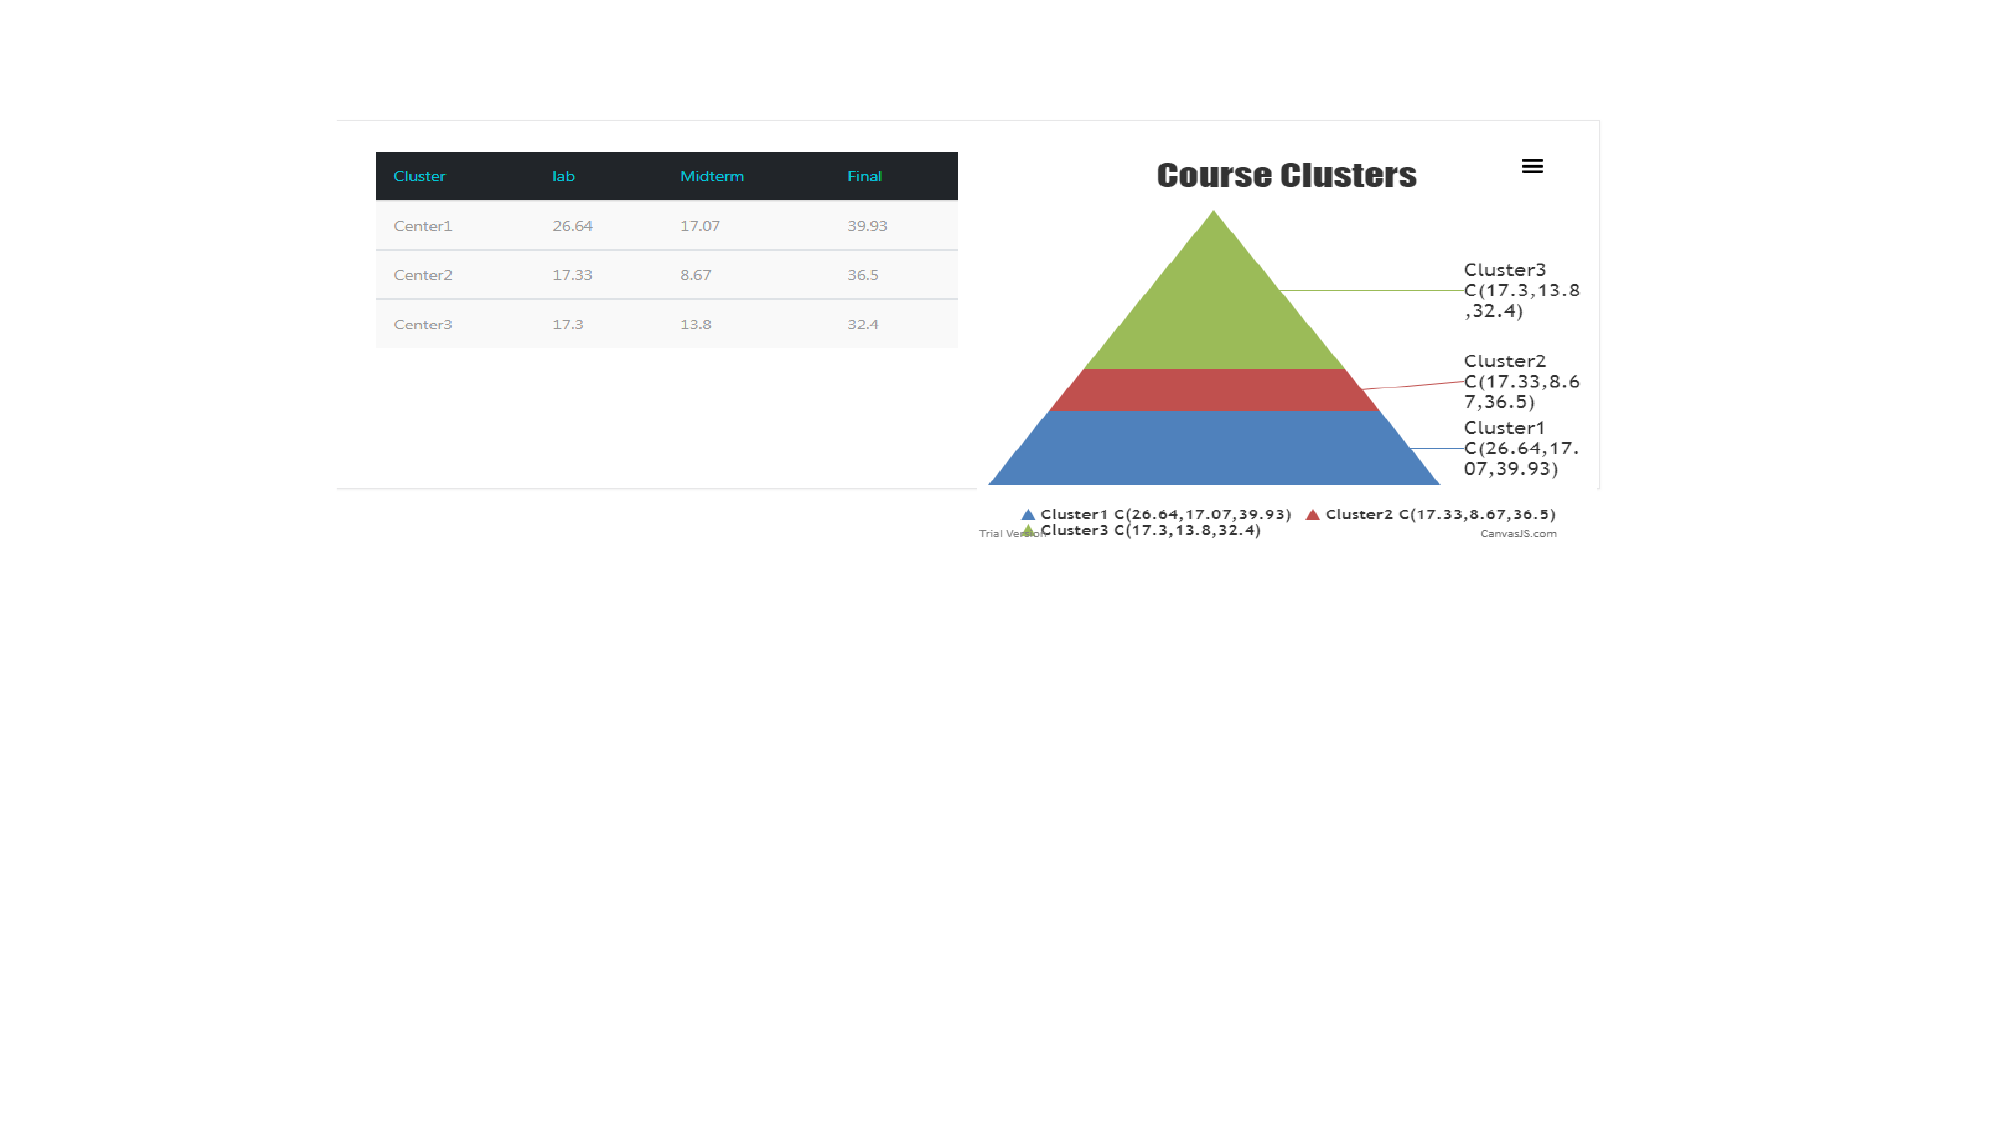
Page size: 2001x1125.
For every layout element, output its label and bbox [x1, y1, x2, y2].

picture [336, 108, 1613, 563]
